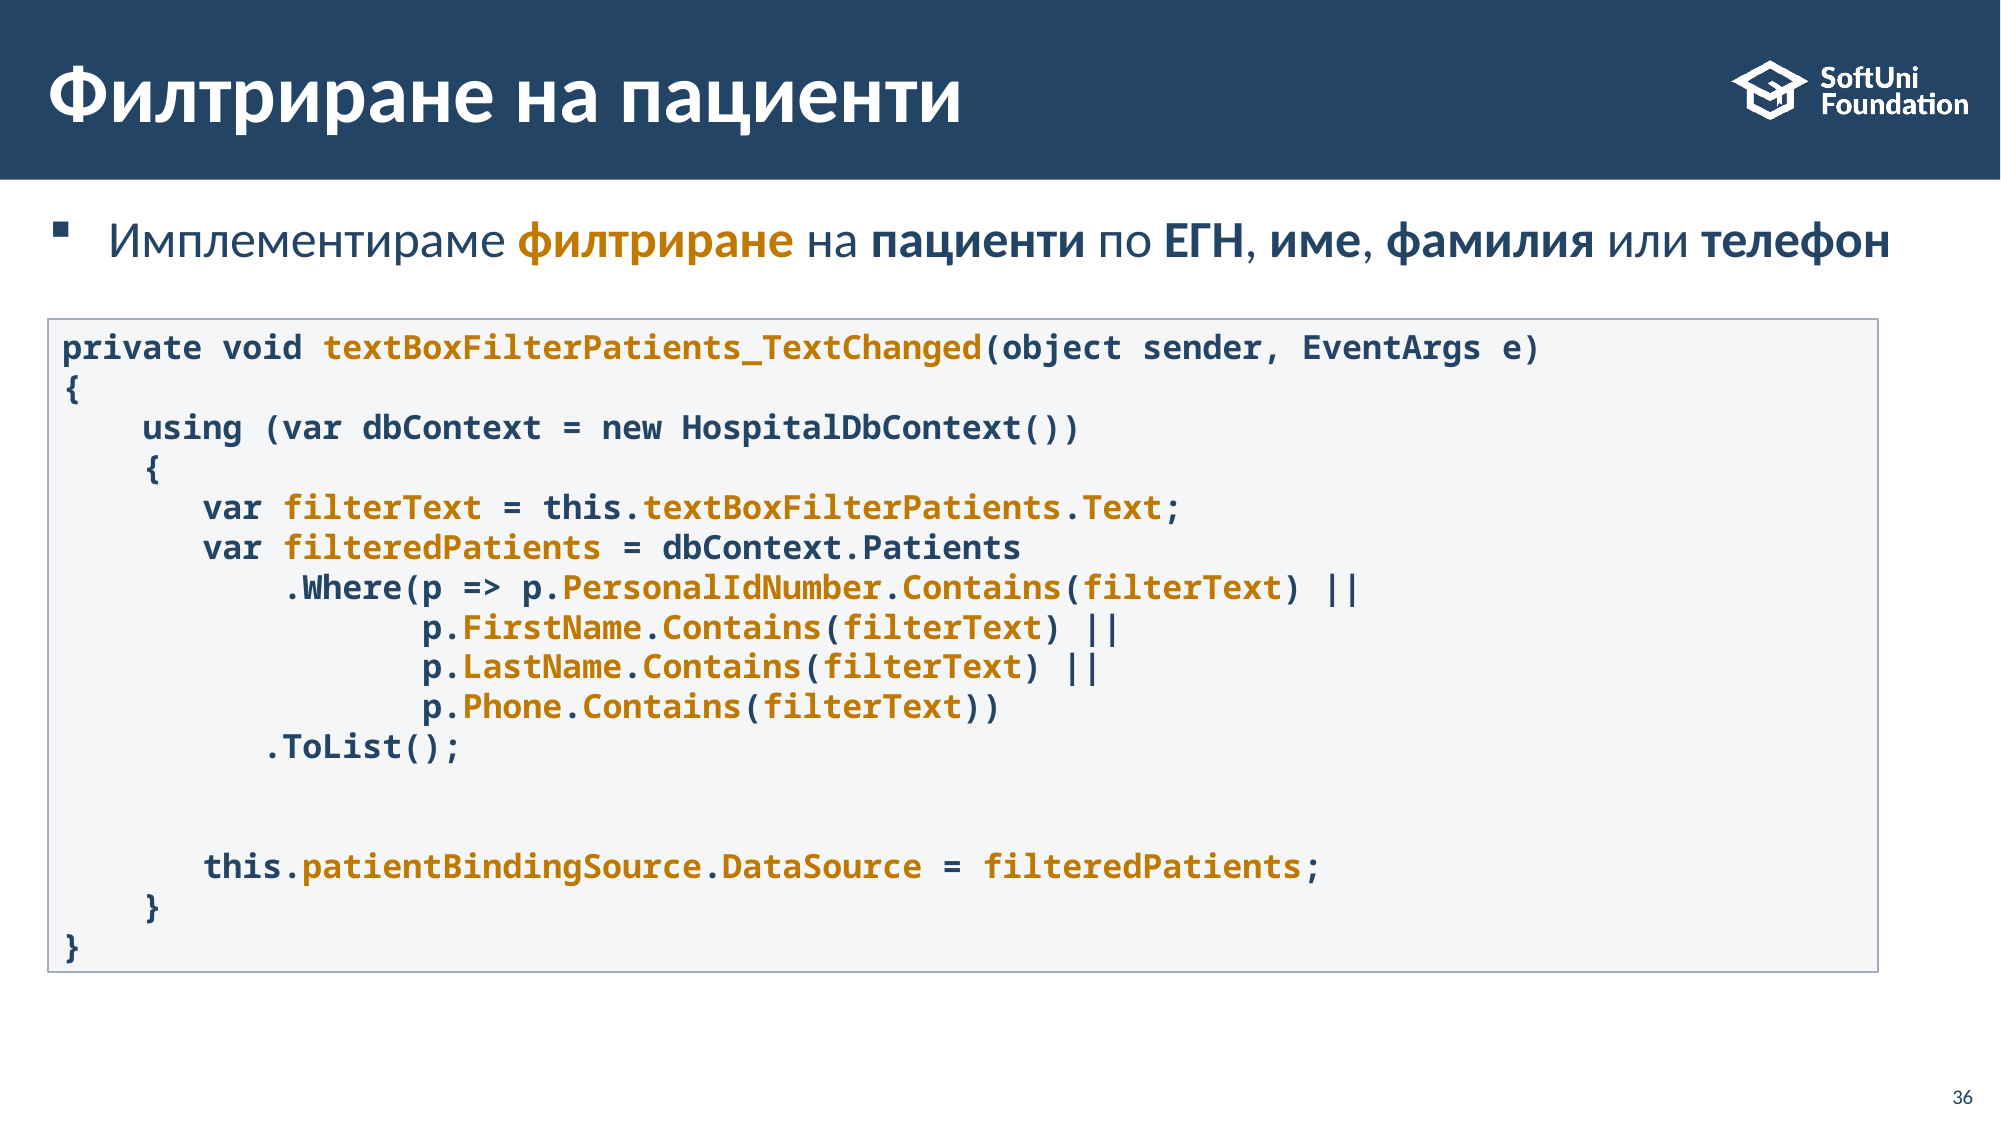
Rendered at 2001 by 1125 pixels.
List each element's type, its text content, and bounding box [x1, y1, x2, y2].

title Филтриране на пациенти [31, 16, 1716, 162]
slide_number 36 [1927, 1067, 1989, 1117]
text_box private void textBoxFilterPatients_TextChanged(object sender, EventArgs e) { using (var dbContext = new HospitalDbContext()) { var filterText = this.textBoxFilterPatients.Text; var filteredPatients = dbContext.Patients .Where(p => p.PersonalIdNumber.Contains(filterText) || p.FirstName.Contains(filterText) || p.LastName.Contains(filterText) || p.Phone.Contains(filterText)) .ToList(); this.patientBindingSource.DataSource = filteredPatients; } } [47, 318, 1878, 973]
picture [1731, 60, 1968, 120]
list Имплементираме филтриране на пациенти по ЕГН, име, фамилия или телефон [31, 196, 1970, 1104]
